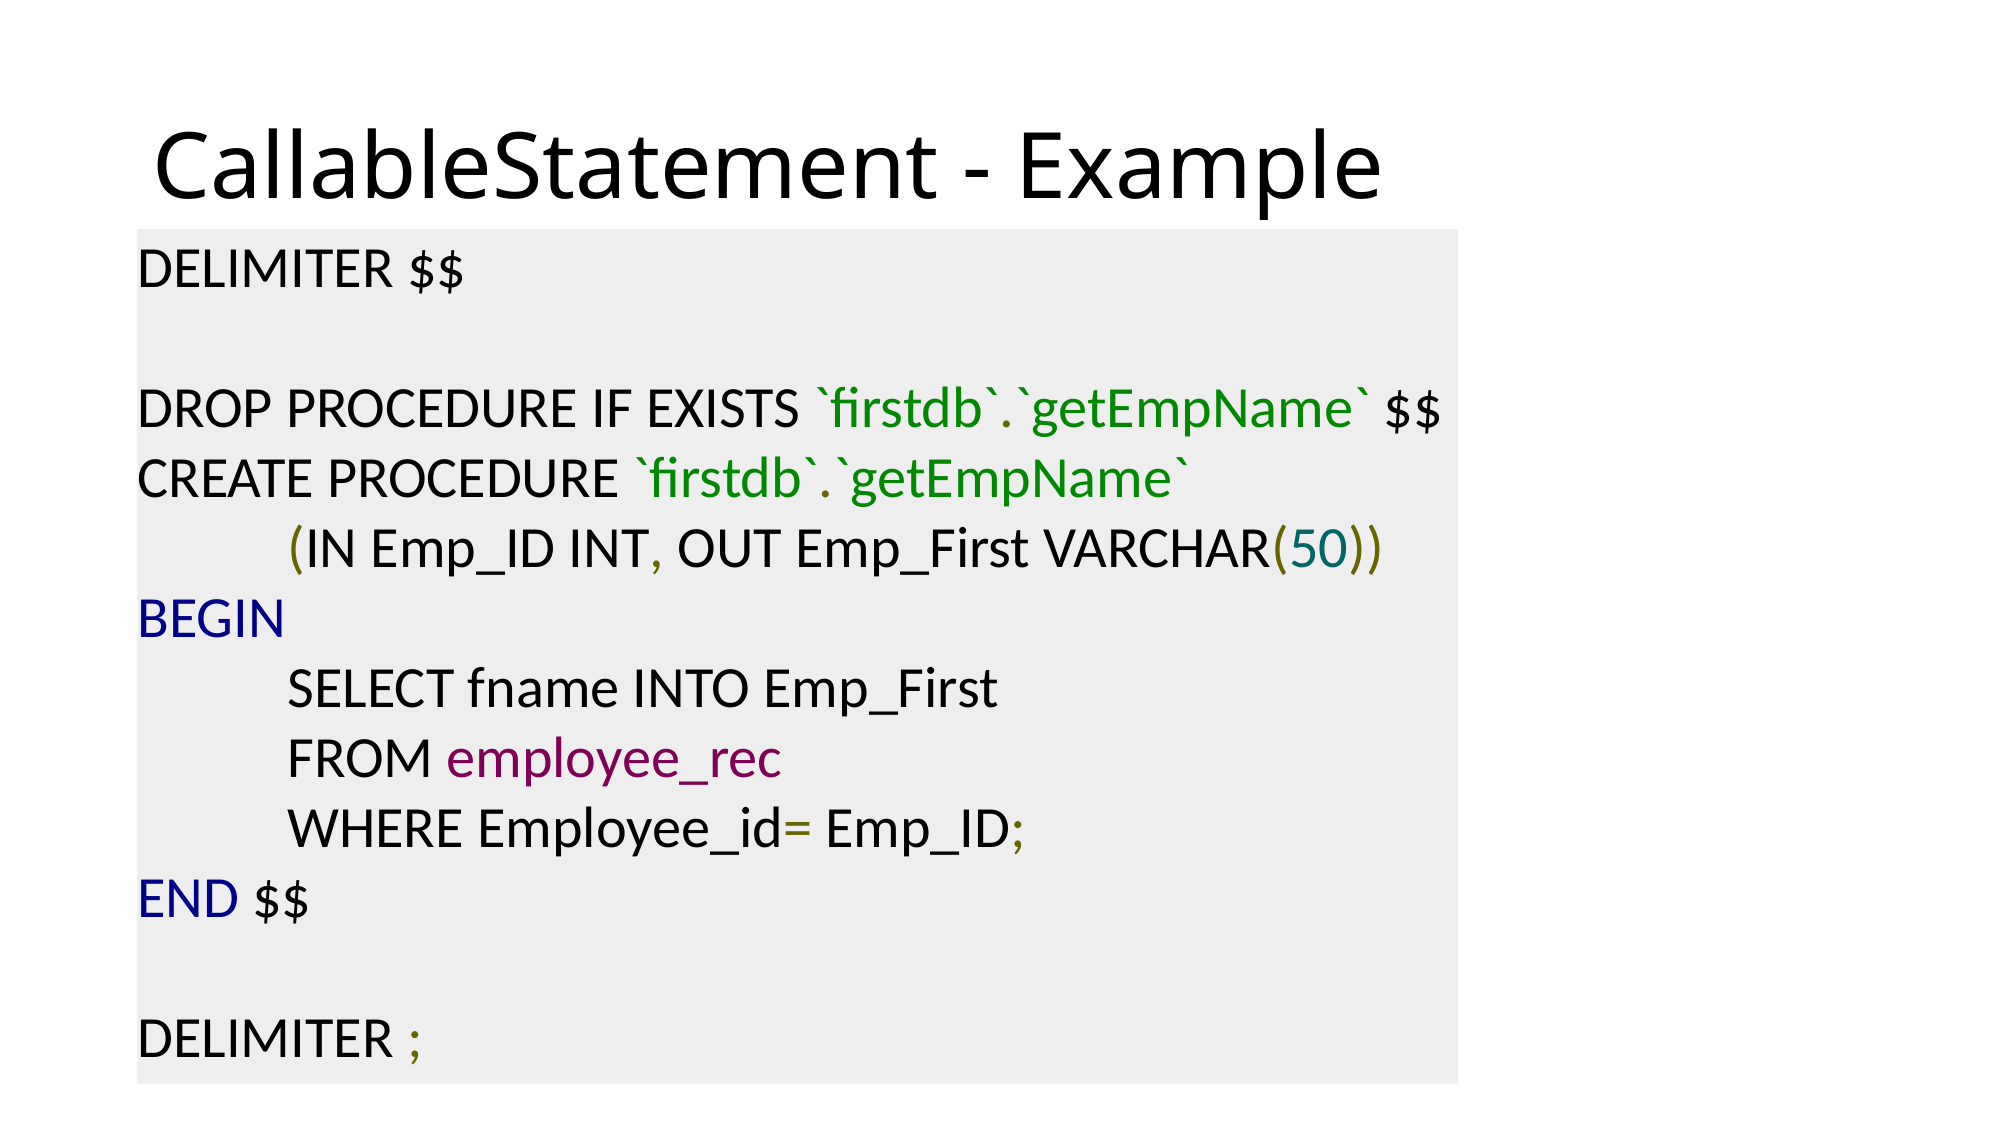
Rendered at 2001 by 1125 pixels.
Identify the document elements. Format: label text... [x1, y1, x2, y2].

list DELIMITER $$ DROP PROCEDURE IF EXISTS `firstdb`.`getEmpName` $$ CREATE PROCEDURE `firstdb`.`getEmpName` (IN Emp_ID INT, OUT Emp_First VARCHAR(50)) BEGIN SELECT fname INTO Emp_First FROM employee_rec WHERE Employee_id= Emp_ID; END $$ DELIMITER ; [137, 229, 1459, 1084]
title CallableStatement - Example [137, 59, 1863, 278]
